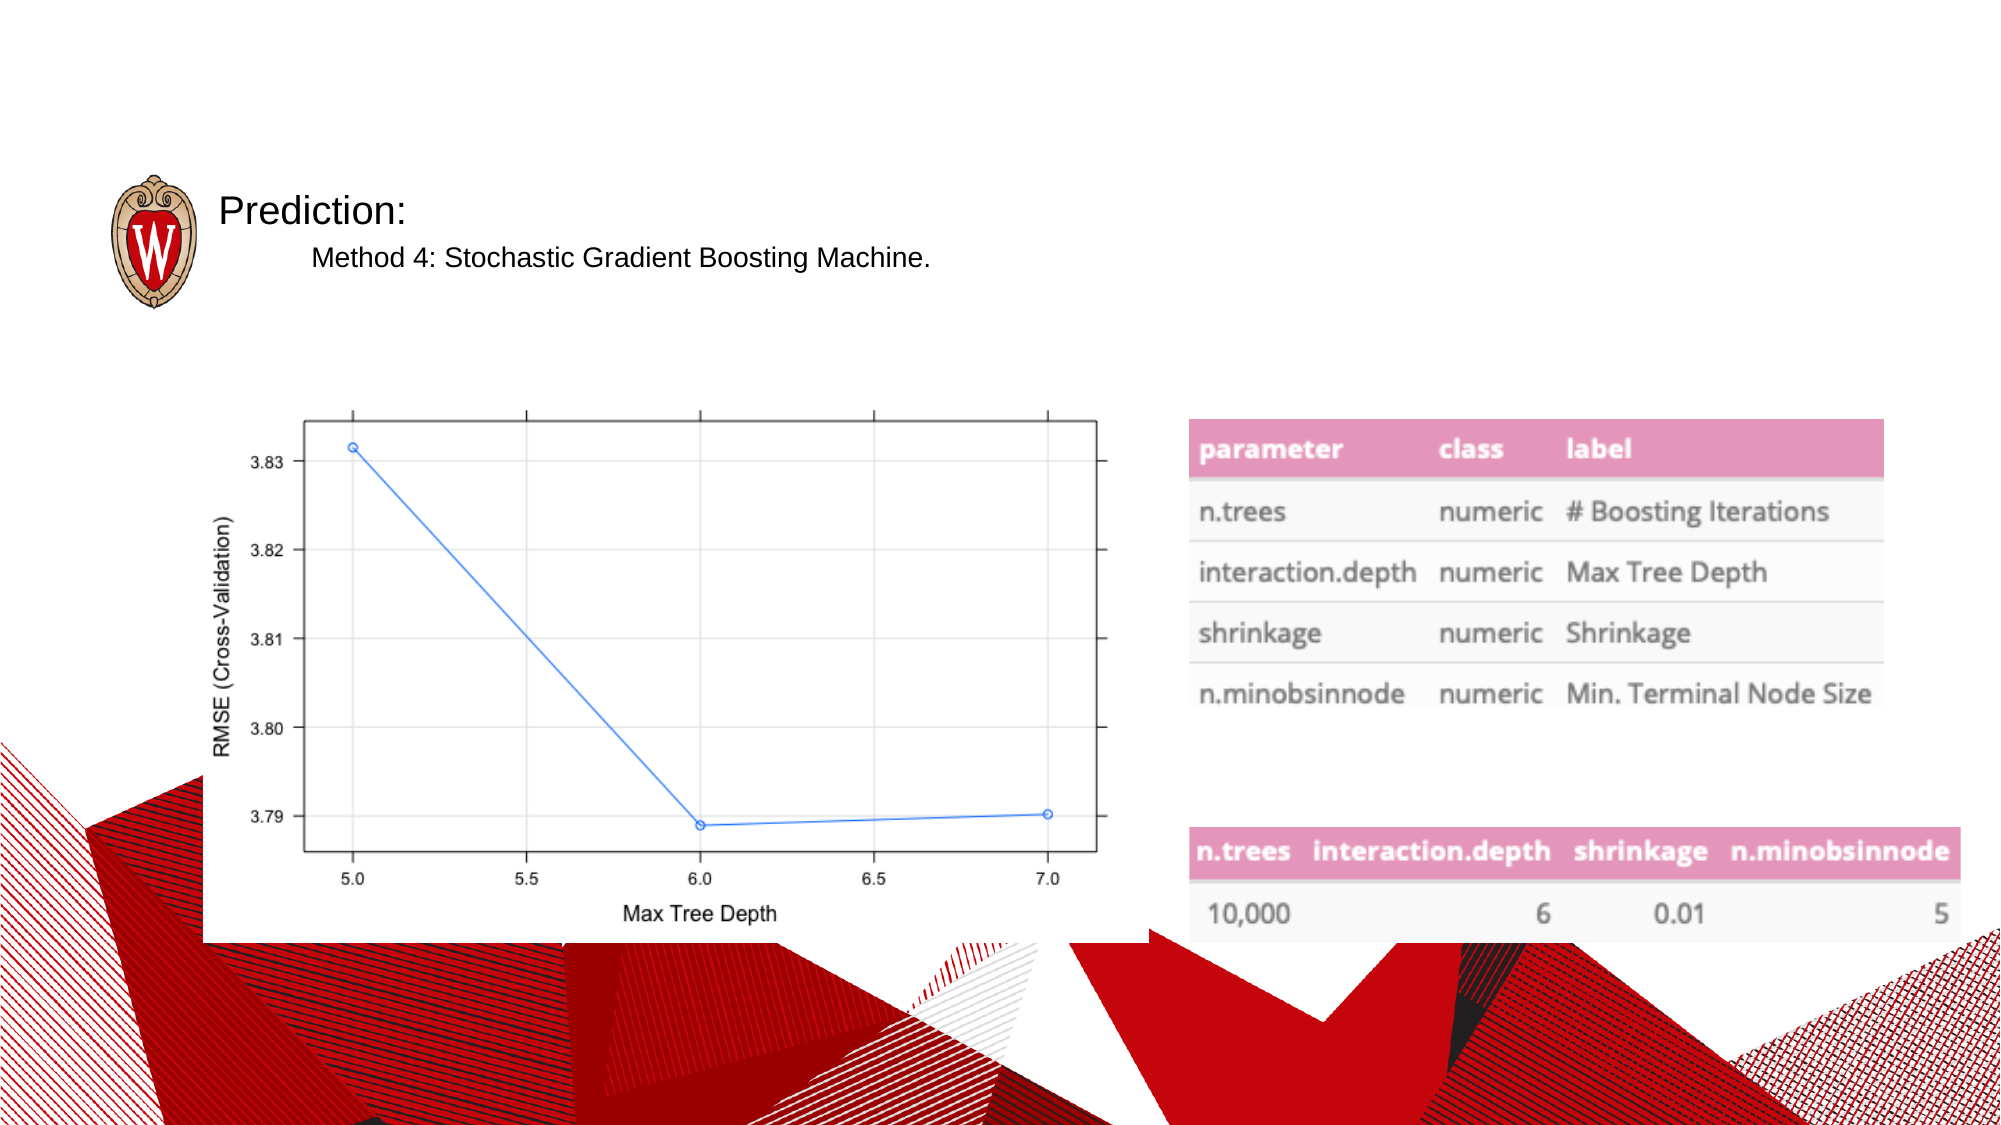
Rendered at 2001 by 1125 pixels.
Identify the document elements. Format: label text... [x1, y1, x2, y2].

title Prediction: Method 4: Stochastic Gradient Boosting Machine. [203, 182, 1764, 333]
picture [0, 0, 2000, 1125]
